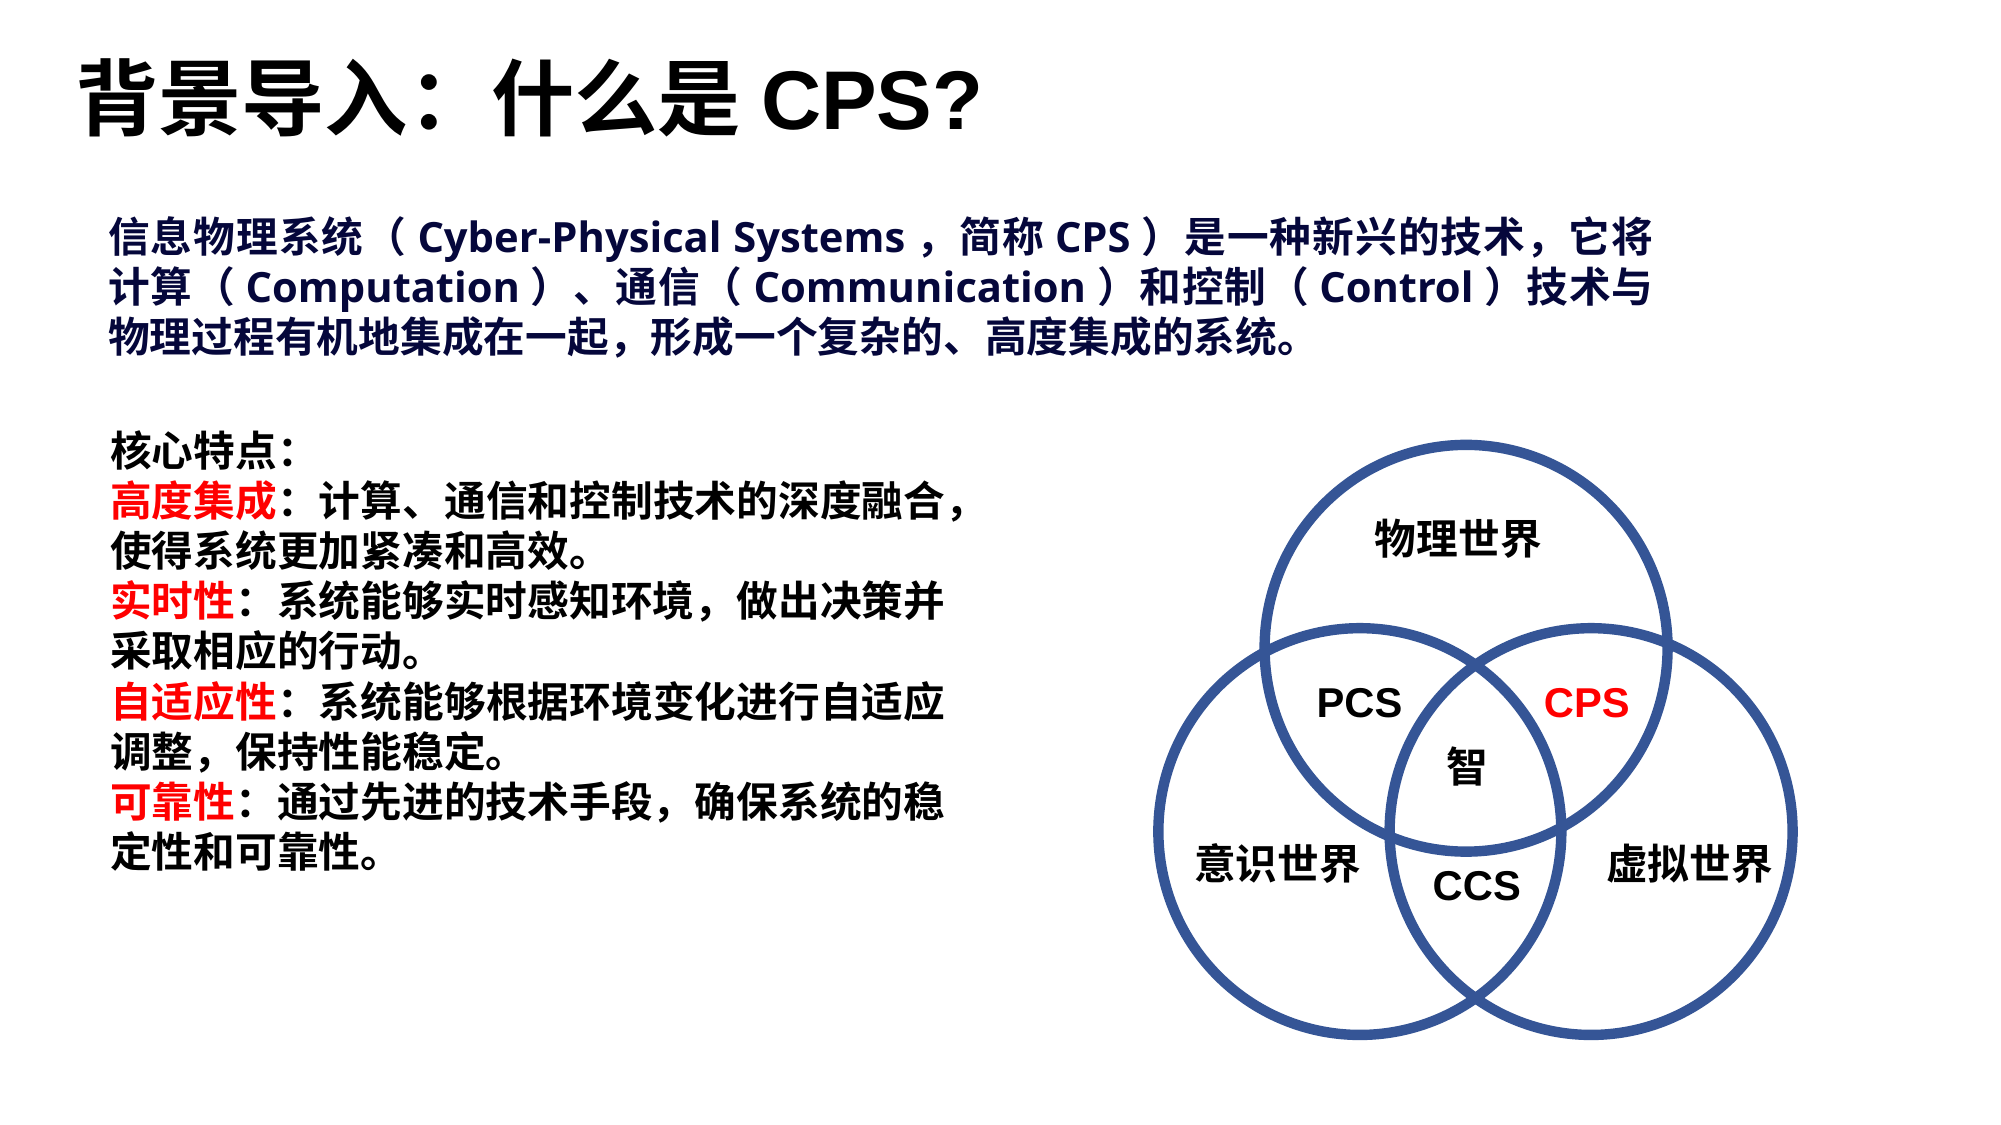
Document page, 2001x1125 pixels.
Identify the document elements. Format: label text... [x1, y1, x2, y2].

text_box 物理世界 [1359, 505, 1562, 571]
text_box [1157, 627, 1563, 1036]
text_box CCS [1418, 851, 1537, 917]
text_box [1263, 443, 1669, 663]
text_box PCS [1301, 668, 1418, 733]
text_box 背景导入：什么是CPS? [44, 38, 1014, 167]
text_box [1476, 627, 1794, 1036]
text_box 信息物理系统（Cyber-Physical Systems，简称CPS）是一种新兴的技术，它将计算（Computation）、通信（Communication）和控制（Control）技术与物理过程有机地集成在一起，形成一个复杂的、高度集成的系统。 [93, 203, 1669, 369]
text_box 智 [1432, 733, 1530, 826]
text_box 意识世界 [1179, 830, 1381, 896]
text_box 虚拟世界 [1591, 830, 1793, 896]
text_box 核心特点： 高度集成：计算、通信和控制技术的深度融合，使得系统更加紧凑和高效。 实时性：系统能够实时感知环境，做出决策并采取相应的行动。 自适应性：系统能够根据环境变化进行自适应调整，保持性能稳定。 可靠性：通过先进的技术手段，确保系统的稳定性和可靠性。 [95, 417, 963, 883]
text_box CPS [1529, 668, 1654, 733]
